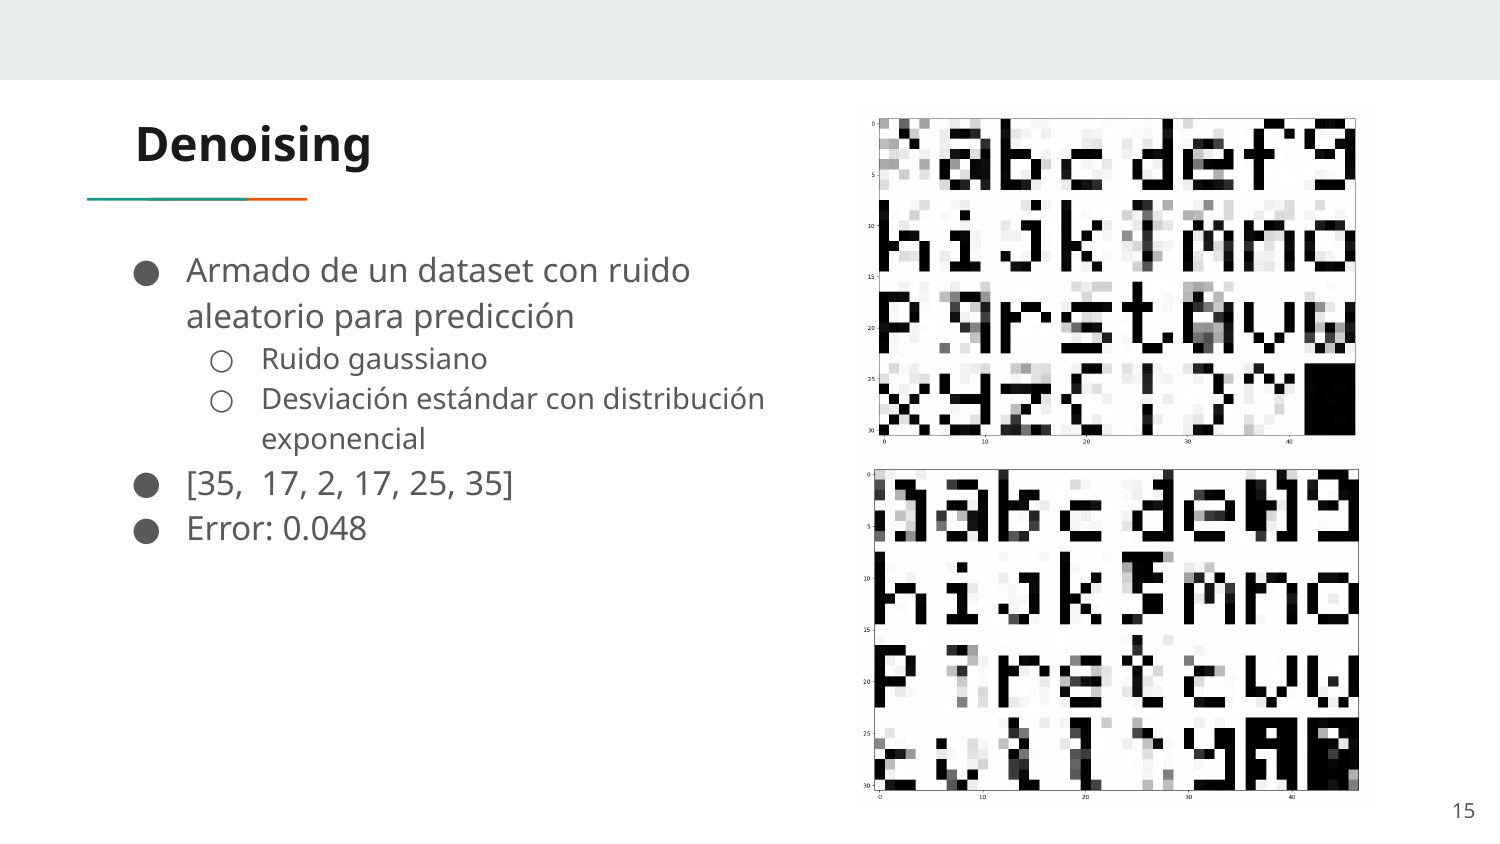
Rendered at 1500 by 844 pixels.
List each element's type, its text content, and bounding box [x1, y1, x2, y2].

list Armado de un dataset con ruido aleatorio para predicción Ruido gaussiano Desviación estándar con distribución exponencial [35, 17, 2, 17, 25, 35] Error: 0.048 [95, 228, 799, 733]
slide_number ‹#› [1400, 779, 1491, 844]
picture [856, 105, 1375, 809]
title Denoising [119, 99, 839, 187]
